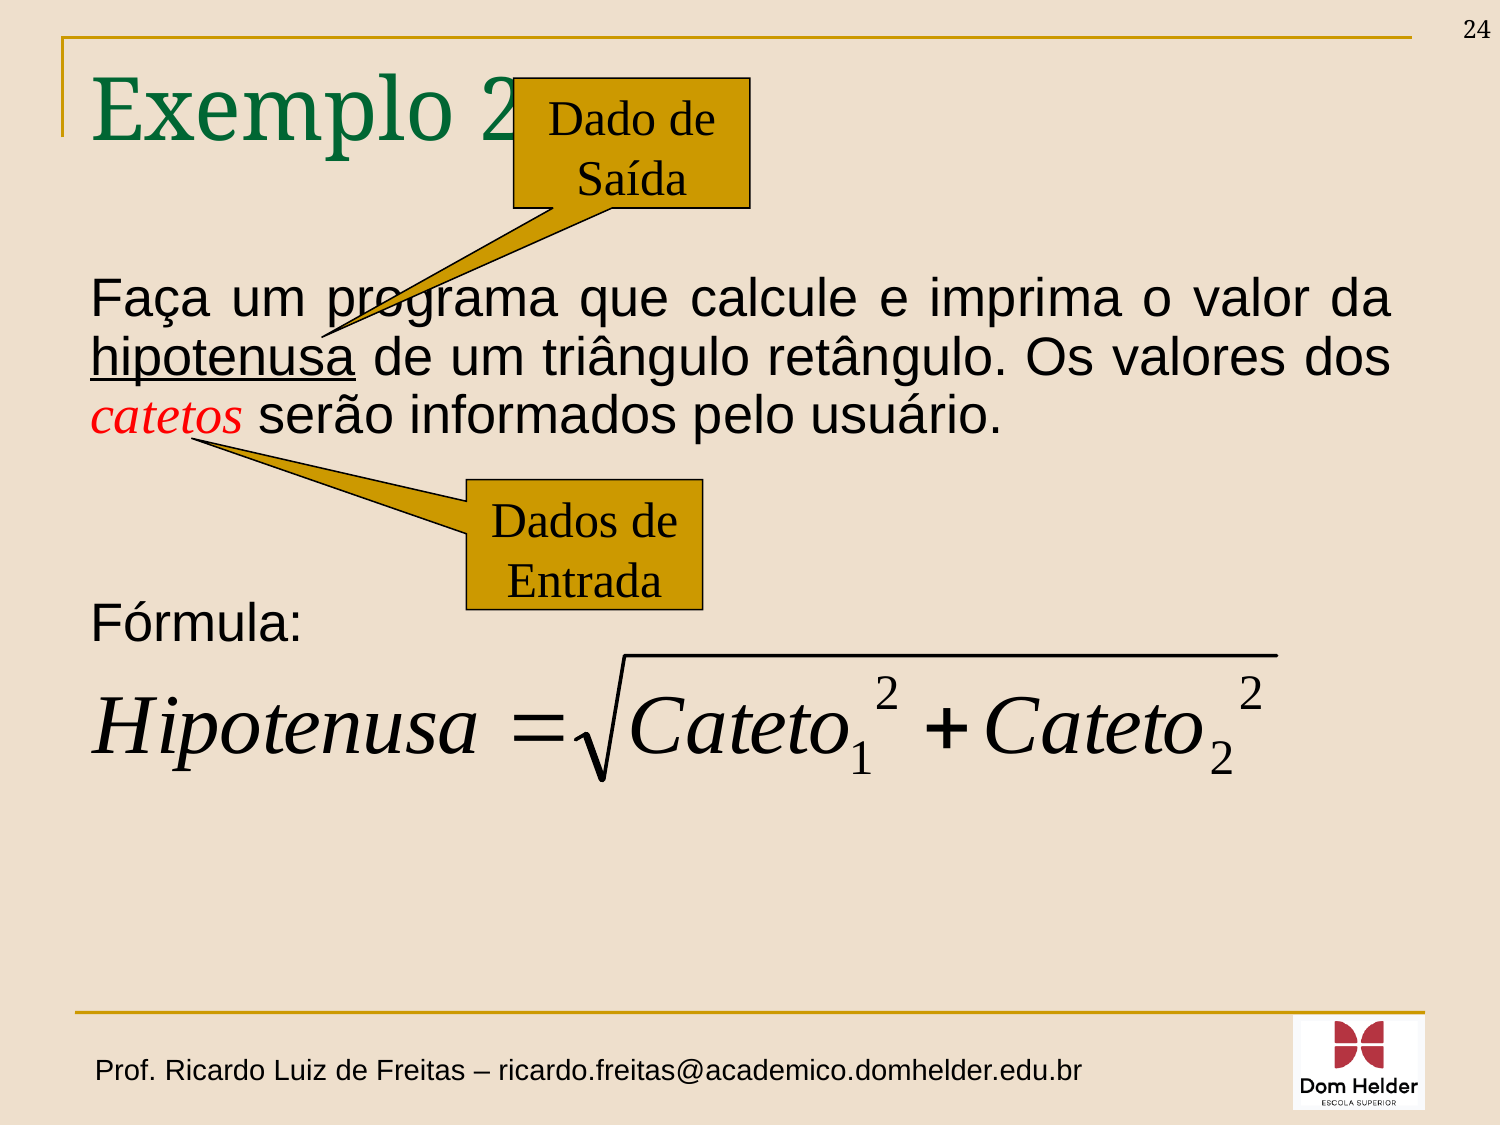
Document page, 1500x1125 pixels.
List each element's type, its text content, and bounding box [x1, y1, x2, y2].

list Faça um programa que calcule e imprima o valor da hipotenusa de um triângulo retângulo. Os valores dos catetos serão informados pelo usuário. Fórmula: [75, 262, 1409, 1006]
text_box Dados de Entrada [191, 438, 703, 610]
text_box Dado de Saída [321, 78, 750, 338]
picture [1293, 1015, 1425, 1110]
slide_number 24 [1392, 0, 1500, 55]
title Exemplo 2 [75, 45, 1425, 233]
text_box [76, 632, 1297, 797]
